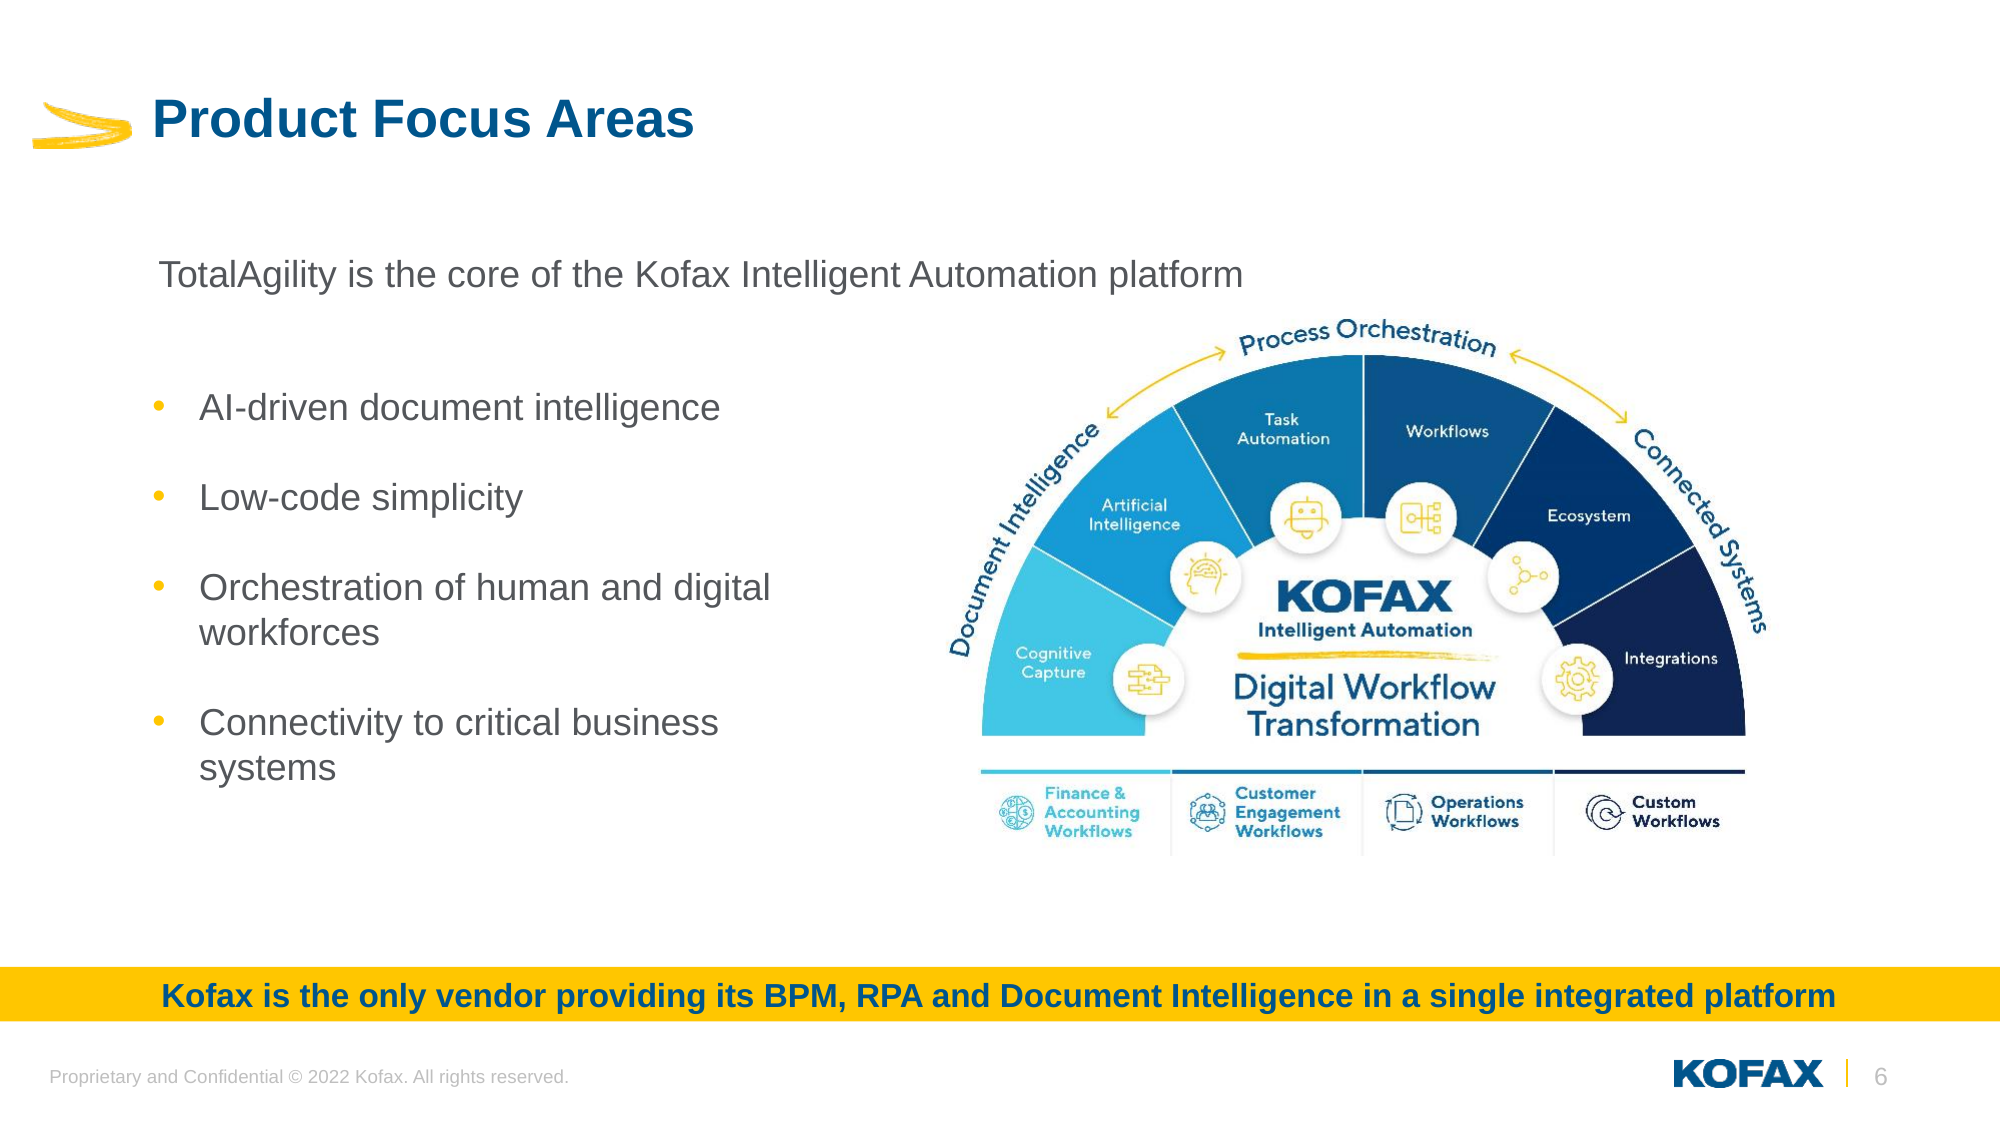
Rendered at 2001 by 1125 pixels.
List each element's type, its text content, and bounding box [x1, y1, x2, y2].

text_box Kofax is the only vendor providing its BPM, RPA and Document Intelligence in a single integrated platform [0, 966, 2000, 1022]
picture [930, 302, 1790, 872]
picture [1674, 1059, 1824, 1088]
text_box TotalAgility is the core of the Kofax Intelligent Automation platform [143, 242, 1260, 303]
picture [32, 102, 132, 149]
title Product Focus Areas [137, 83, 2000, 207]
text_box AI-driven document intelligence Low-code simplicity Orchestration of human and digital workforces Connectivity to critical business systems [137, 375, 805, 795]
